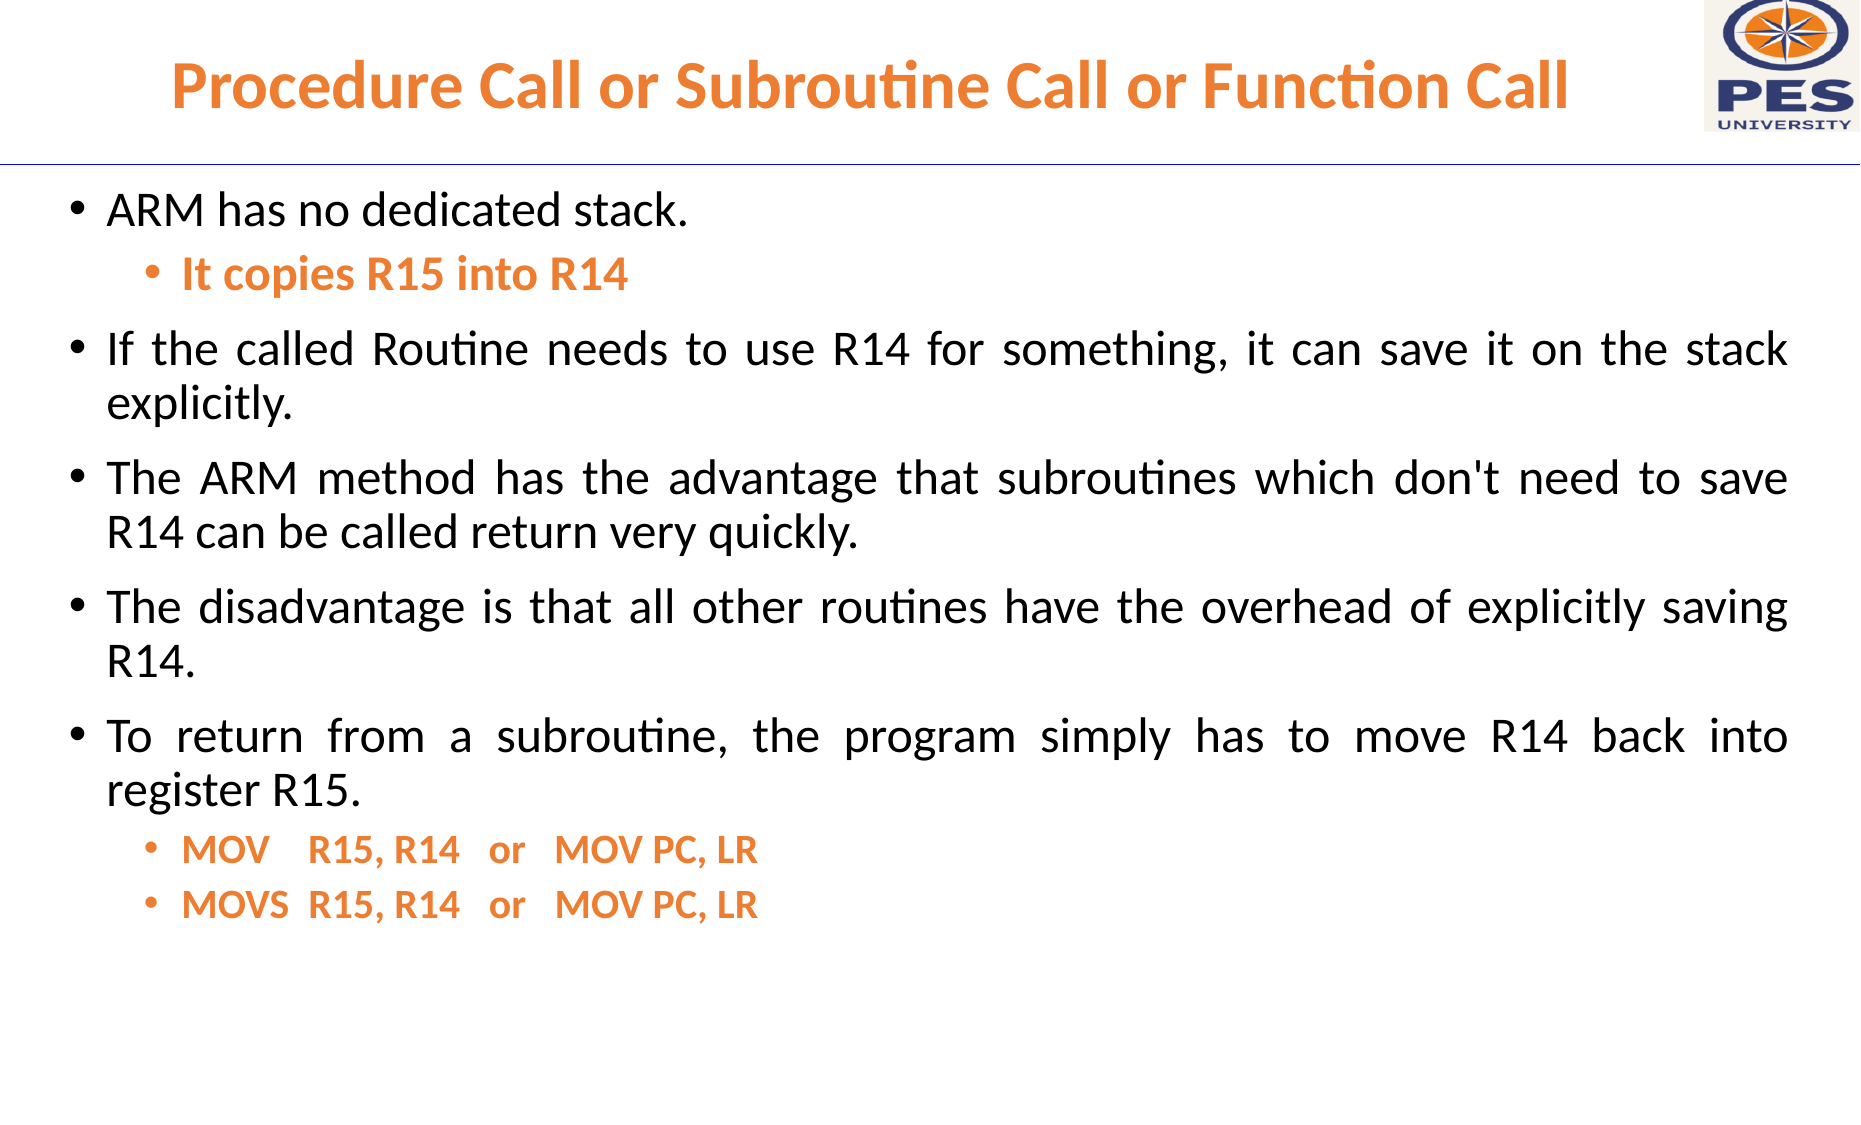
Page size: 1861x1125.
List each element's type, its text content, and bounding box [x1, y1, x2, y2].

text_box ARM has no dedicated stack. It copies R15 into R14 If the called Routine needs to use R14 for something, it can save it on the stack explicitly. The ARM method has the advantage that subroutines which don't need to save R14 can be called return very quickly. The disadvantage is that all other routines have the overhead of explicitly saving R14. To return from a subroutine, the program simply has to move R14 back into register R15. MOV R15, R14 or MOV PC, LR MOVS R15, R14 or MOV PC, LR [53, 176, 1805, 1062]
picture [1704, 0, 1861, 132]
title Procedure Call or Subroutine Call or Function Call [0, 31, 1699, 132]
